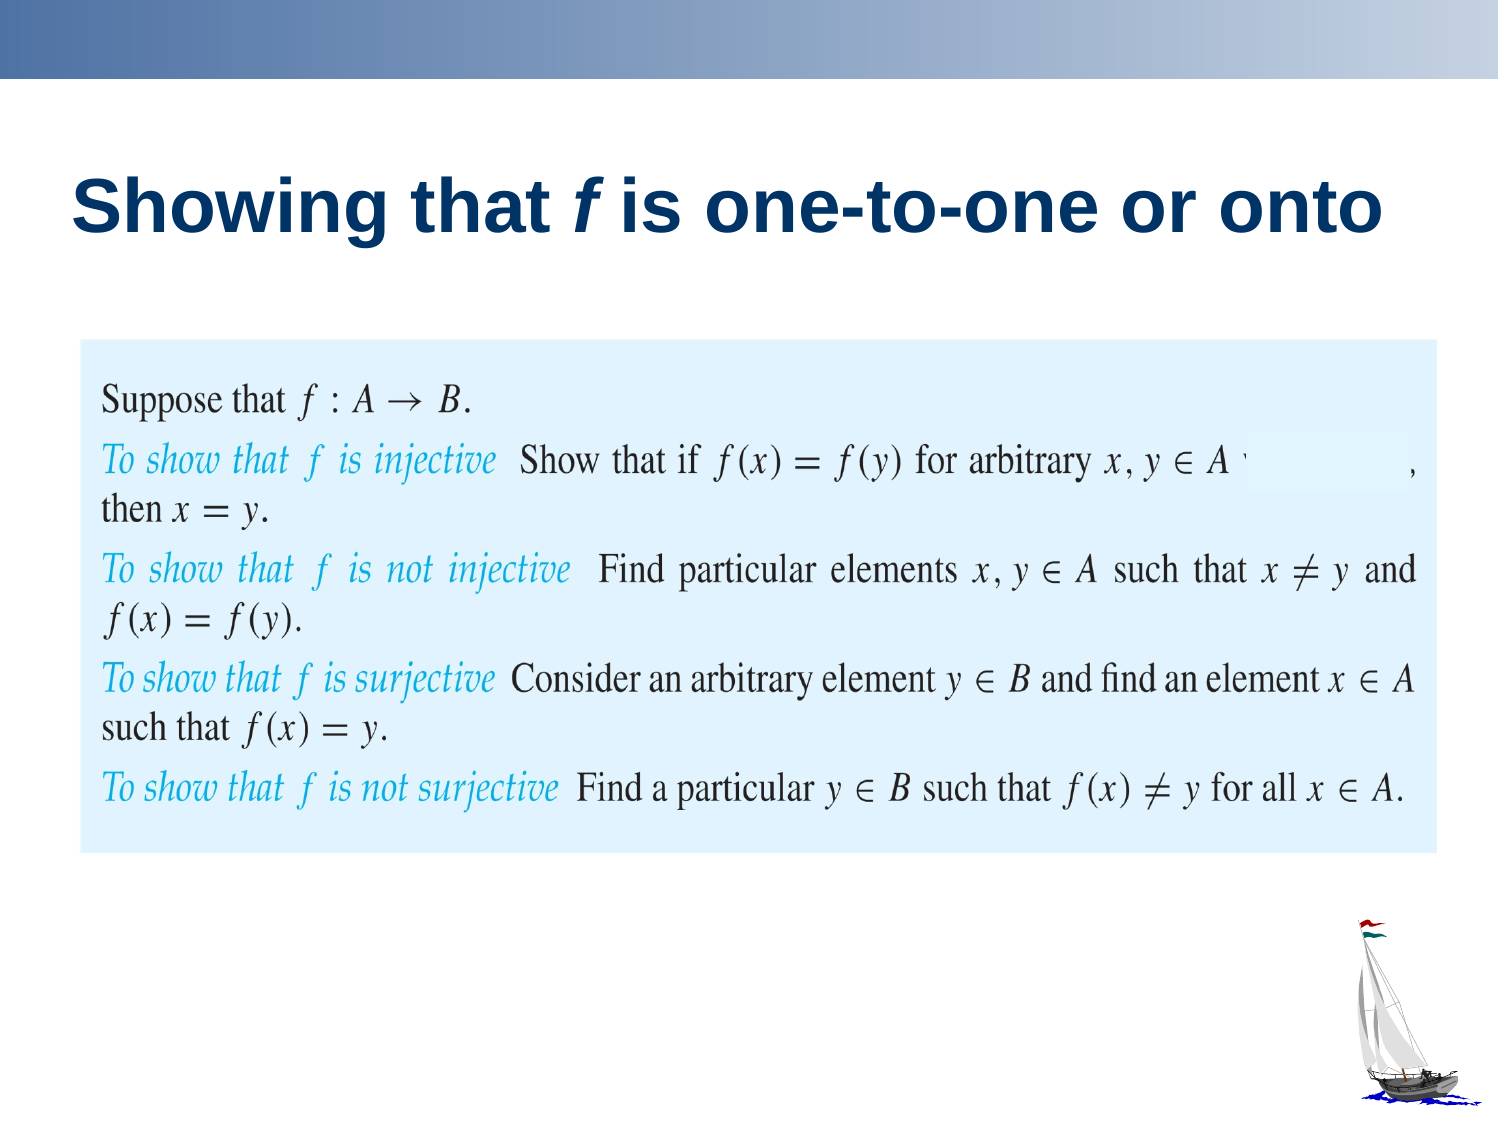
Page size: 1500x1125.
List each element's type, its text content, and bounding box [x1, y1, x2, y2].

title Showing that f is one-to-one or onto [53, 148, 1404, 337]
picture [0, 0, 1500, 79]
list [76, 337, 1442, 857]
